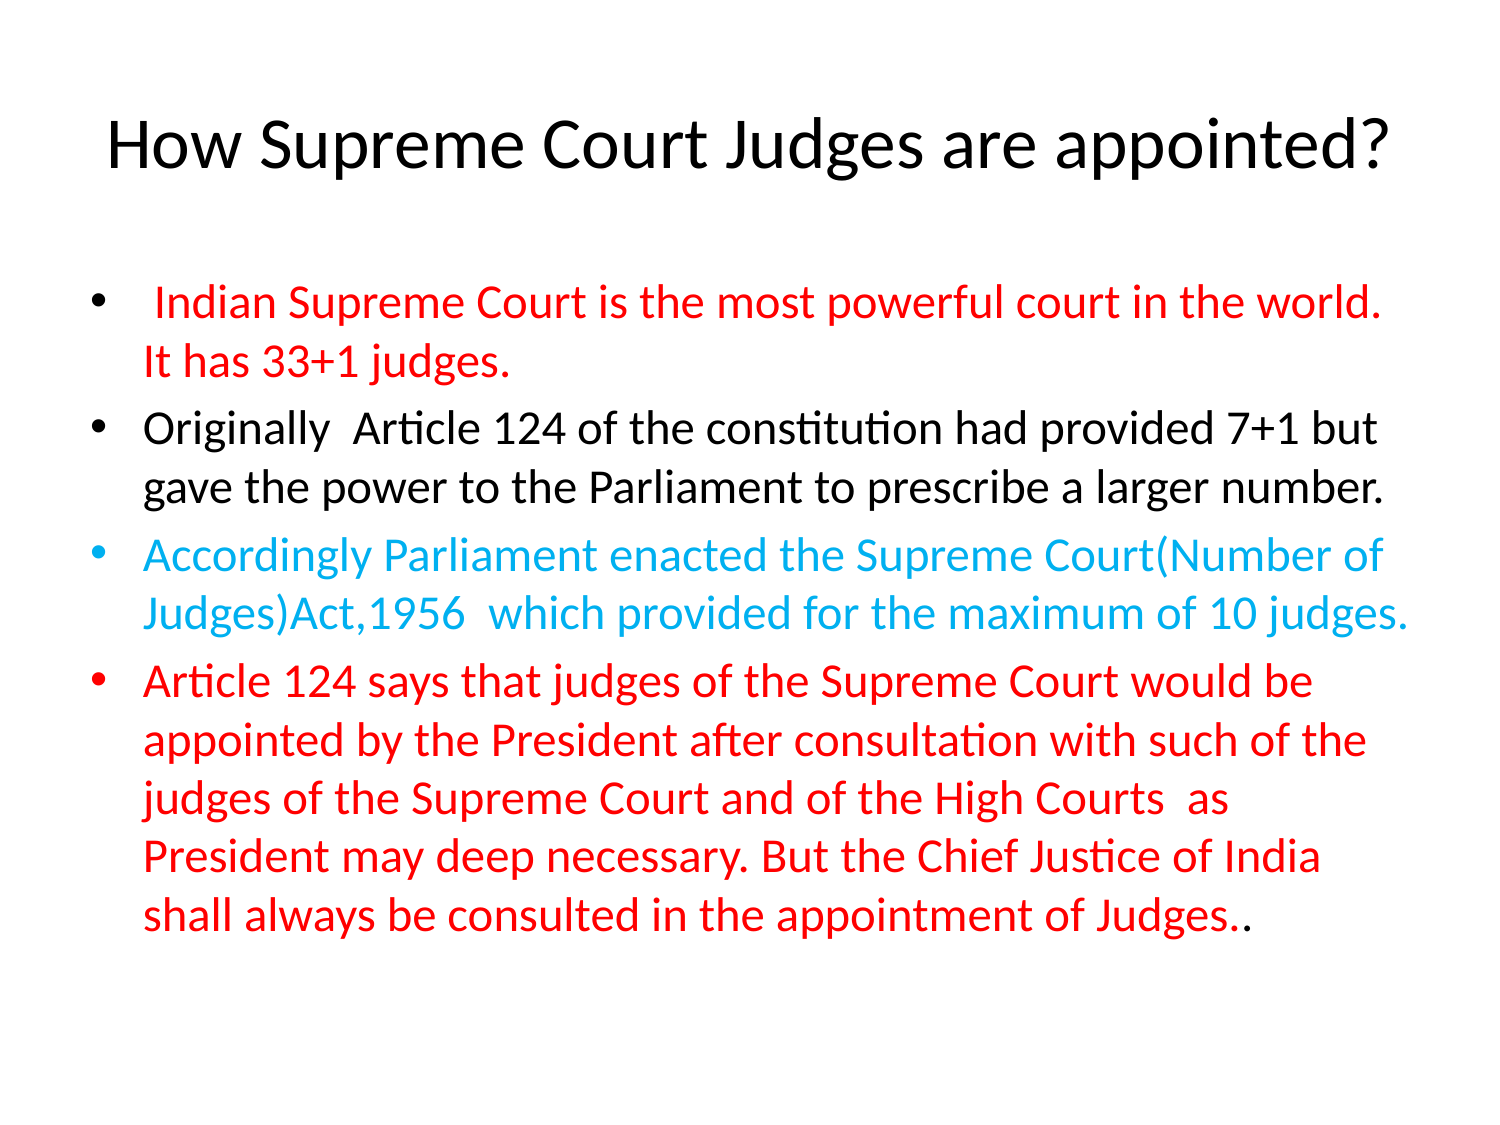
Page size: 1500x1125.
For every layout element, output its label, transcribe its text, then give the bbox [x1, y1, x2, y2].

title How Supreme Court Judges are appointed? [75, 45, 1425, 233]
list Indian Supreme Court is the most powerful court in the world. It has 33+1 judges. Originally Article 124 of the constitution had provided 7+1 but gave the power to the Parliament to prescribe a larger number. Accordingly Parliament enacted the Supreme Court(Number of Judges)Act,1956 which provided for the maximum of 10 judges. Article 124 says that judges of the Supreme Court would be appointed by the President after consultation with such of the judges of the Supreme Court and of the High Courts as President may deep necessary. But the Chief Justice of India shall always be consulted in the appointment of Judges.. [75, 262, 1425, 1005]
